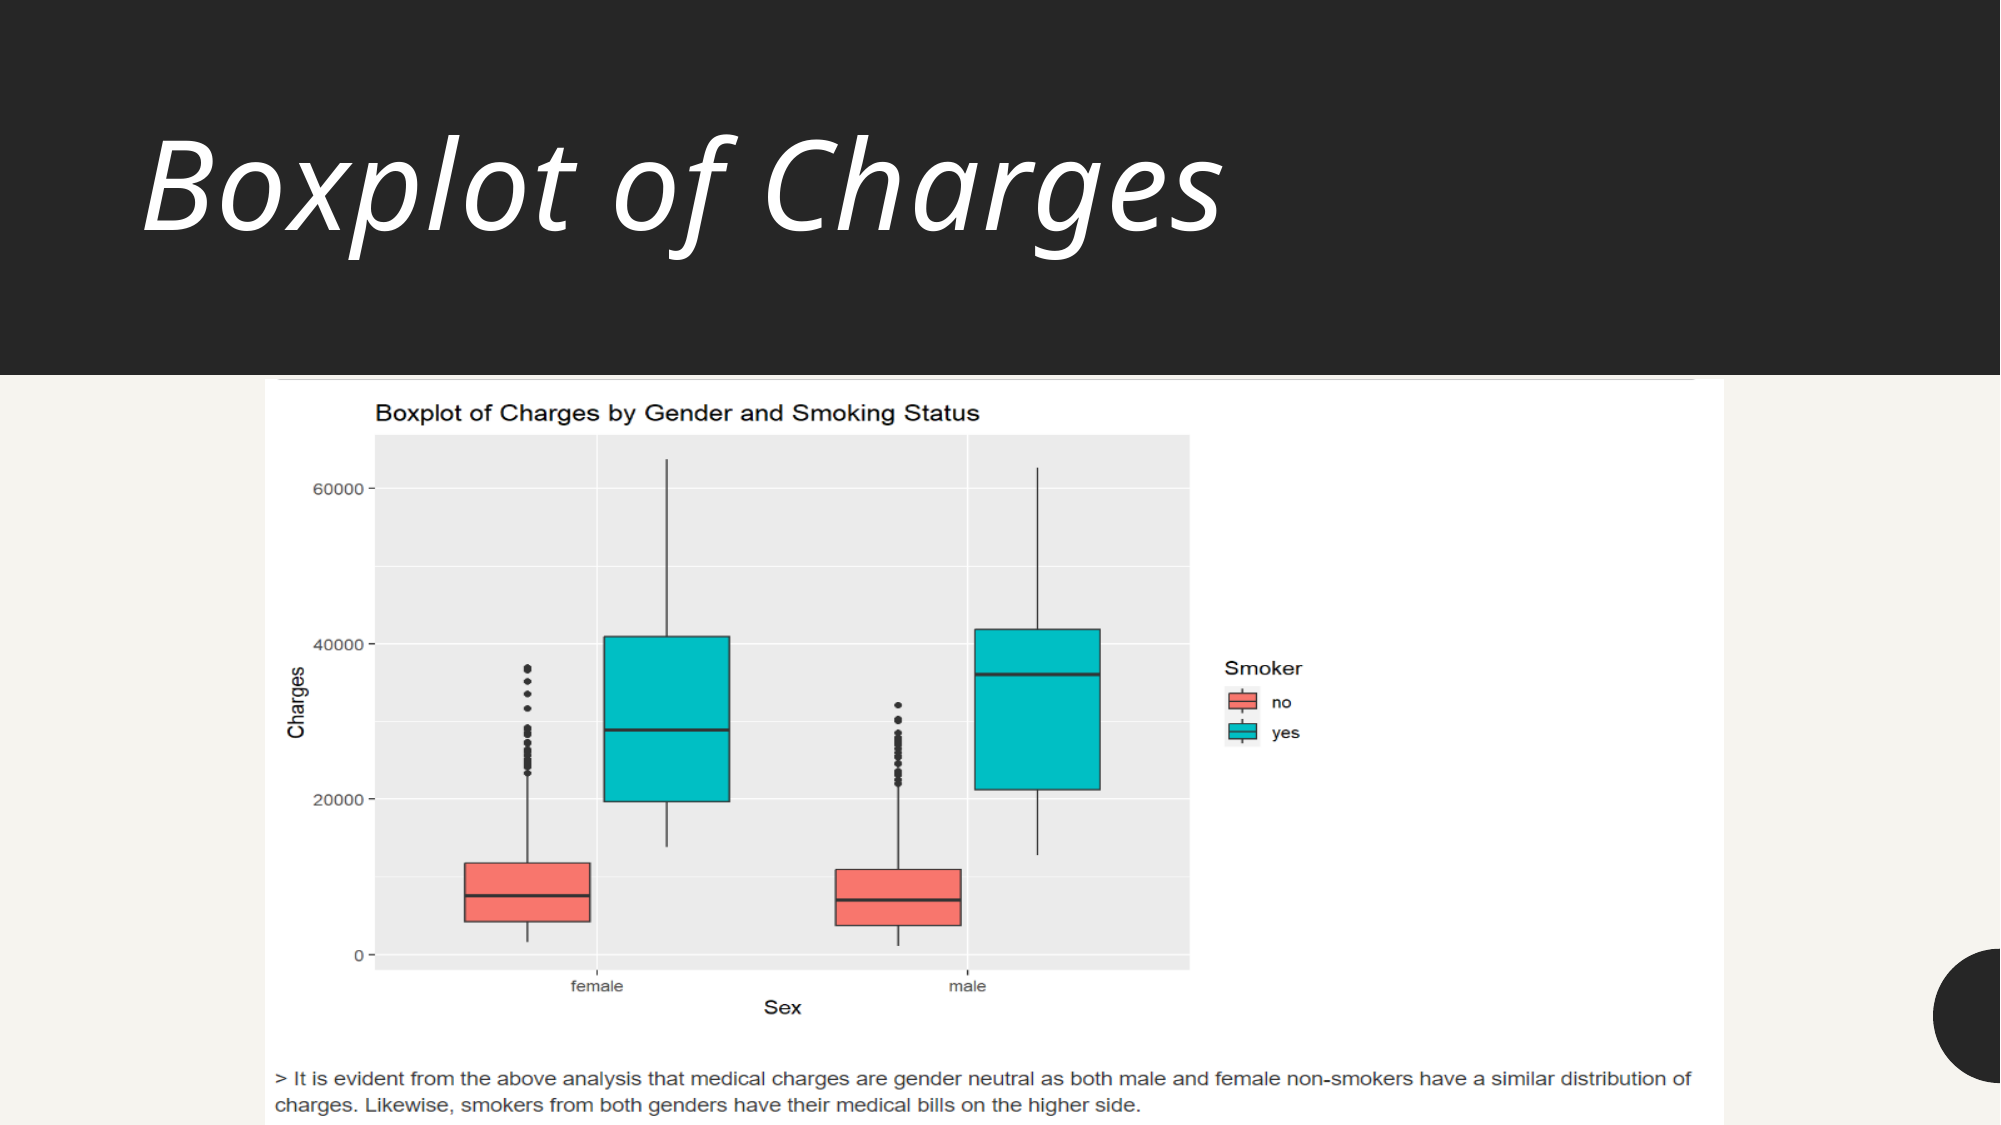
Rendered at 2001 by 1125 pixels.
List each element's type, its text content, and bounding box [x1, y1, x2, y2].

title Boxplot of Charges [124, 62, 1875, 318]
text_box [0, 0, 2000, 376]
picture [265, 379, 1724, 1125]
text_box [0, 376, 2000, 1125]
text_box [1933, 948, 2000, 1084]
